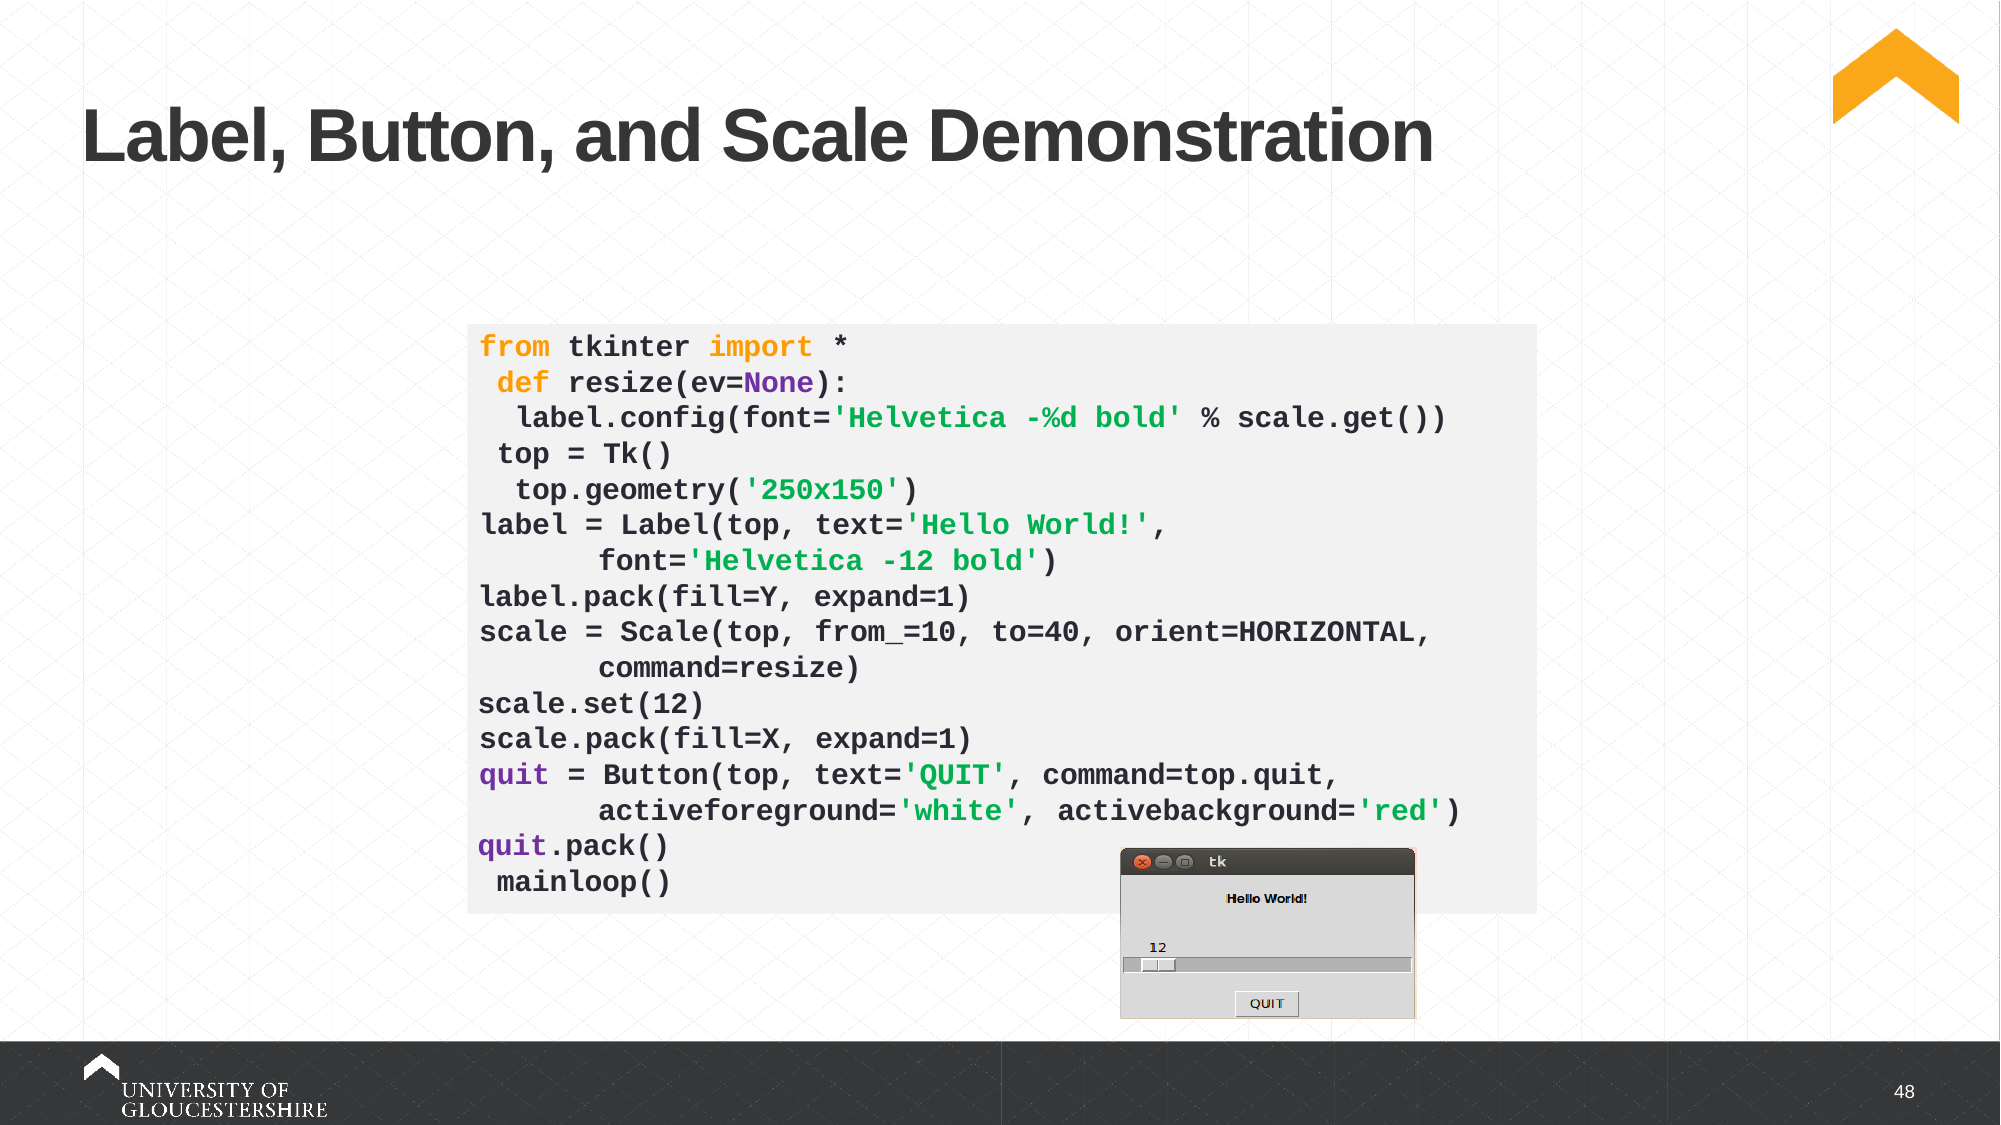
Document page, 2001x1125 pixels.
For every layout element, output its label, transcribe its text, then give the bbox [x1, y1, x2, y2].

picture [0, 1, 2001, 1125]
text_box from tkinter import * def resize(ev=None): label.config(font='Helvetica -%d bold' % scale.get()) top = Tk() top.geometry('250x150') label = Label(top, text='Hello World!', font='Helvetica -12 bold') label.pack(fill=Y, expand=1) scale = Scale(top, from_=10, to=40, orient=HORIZONTAL, command=resize) scale.set(12) scale.pack(fill=X, expand=1) quit = Button(top, text='QUIT', command=top.quit, activeforeground='white', activebackground='red') quit.pack() mainloop() [477, 325, 1477, 898]
title Label, Button, and Scale Demonstration [79, 46, 1805, 237]
text_box [1120, 847, 1417, 1019]
text_box [467, 324, 1537, 914]
